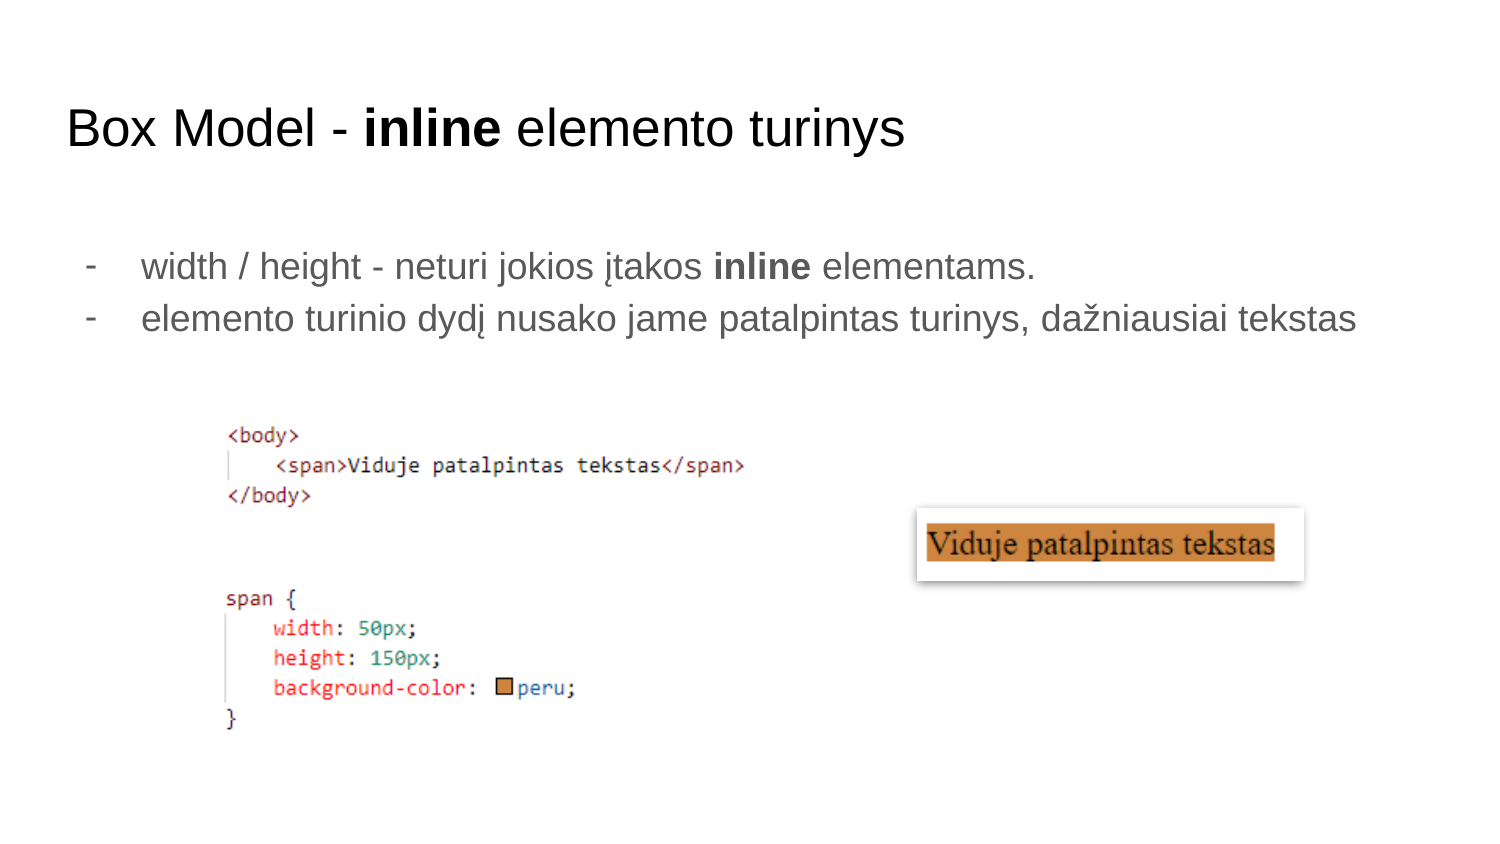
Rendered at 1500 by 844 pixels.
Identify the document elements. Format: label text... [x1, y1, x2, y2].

list width / height - neturi jokios įtakos inline elementams. elemento turinio dydį nusako jame patalpintas turinys, dažniausiai tekstas [51, 220, 1449, 784]
picture [917, 508, 1305, 581]
picture [220, 422, 761, 509]
title Box Model - inline elemento turinys [51, 78, 1449, 173]
picture [220, 582, 587, 737]
